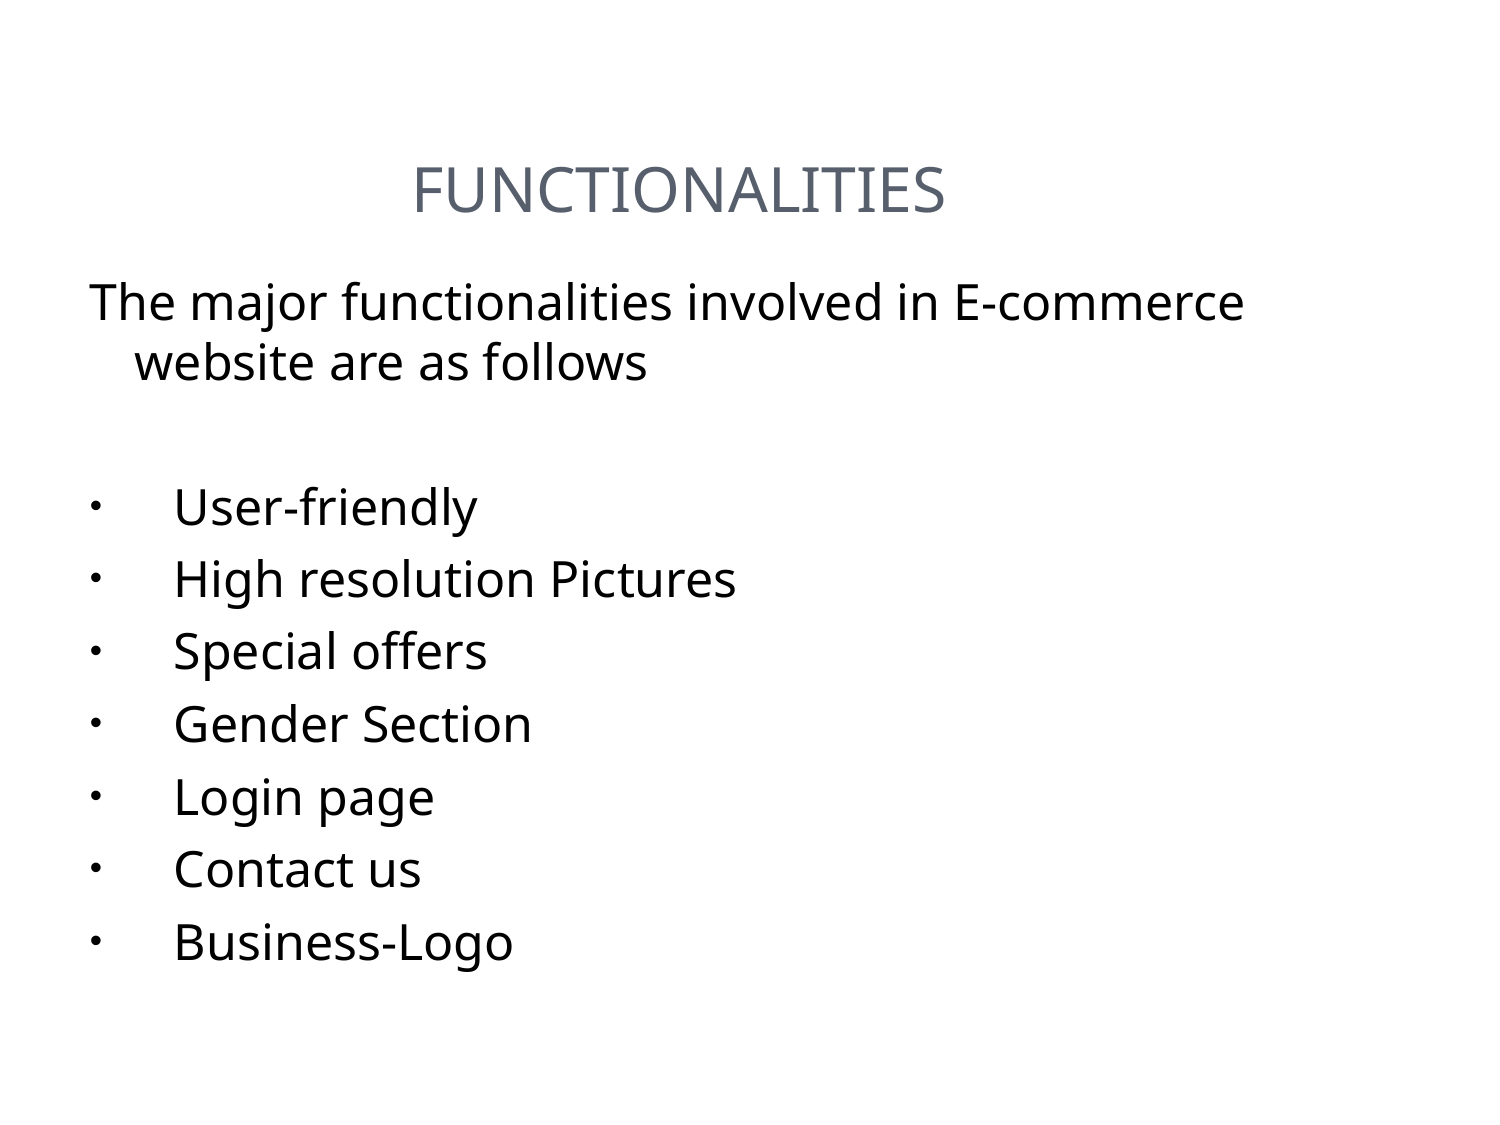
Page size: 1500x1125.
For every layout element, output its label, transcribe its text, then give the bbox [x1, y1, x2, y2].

title Functionalities [75, 45, 1300, 233]
list The major functionalities involved in E-commerce website are as follows User-friendly High resolution Pictures Special offers Gender Section Login page Contact us Business-Logo [75, 262, 1300, 1062]
